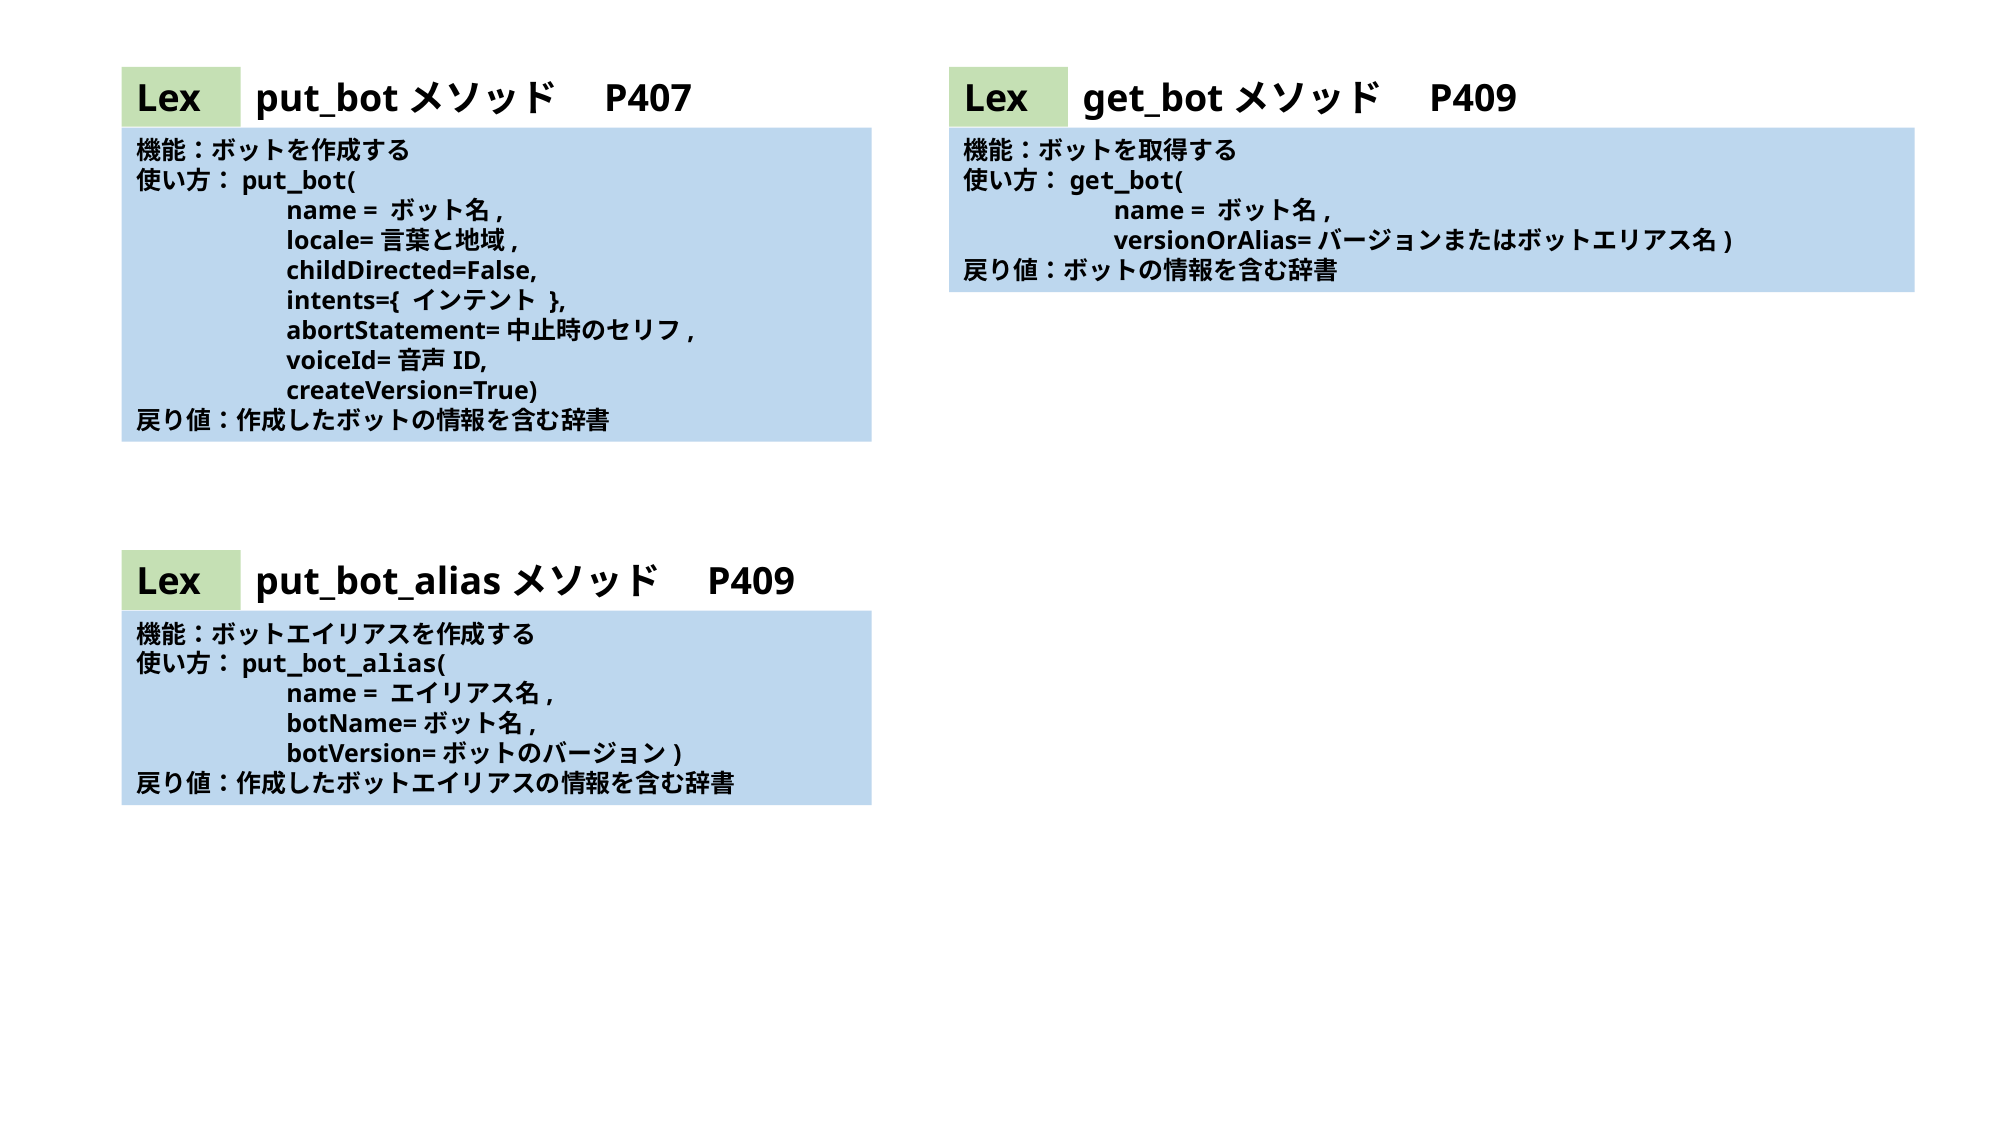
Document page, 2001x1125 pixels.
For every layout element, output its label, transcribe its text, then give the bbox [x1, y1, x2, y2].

text_box get_botメソッド P409 [1067, 66, 1739, 127]
text_box 機能：ボットを作成する 使い方：put_bot( name = ボット名, locale=言葉と地域, childDirected=False, intents={ インテント }, abortStatement=中止時のセリフ, voiceId=音声ID, createVersion=True) 戻り値：作成したボットの情報を含む辞書 [121, 127, 872, 442]
text_box put_bot_aliasメソッド P409 [240, 550, 912, 610]
text_box Lex [121, 550, 240, 610]
text_box 機能：ボットを取得する 使い方：get_bot( name = ボット名, versionOrAlias=バージョンまたはボットエリアス名) 戻り値：ボットの情報を含む辞書 [949, 127, 1915, 293]
text_box Lex [949, 66, 1067, 127]
text_box 機能：ボットエイリアスを作成する 使い方：put_bot_alias( name = エイリアス名, botName=ボット名, botVersion=ボットのバージョン) 戻り値：作成したボットエイリアスの情報を含む辞書 [121, 610, 872, 806]
text_box Lex [121, 66, 240, 127]
text_box put_botメソッド P407 [240, 66, 912, 127]
